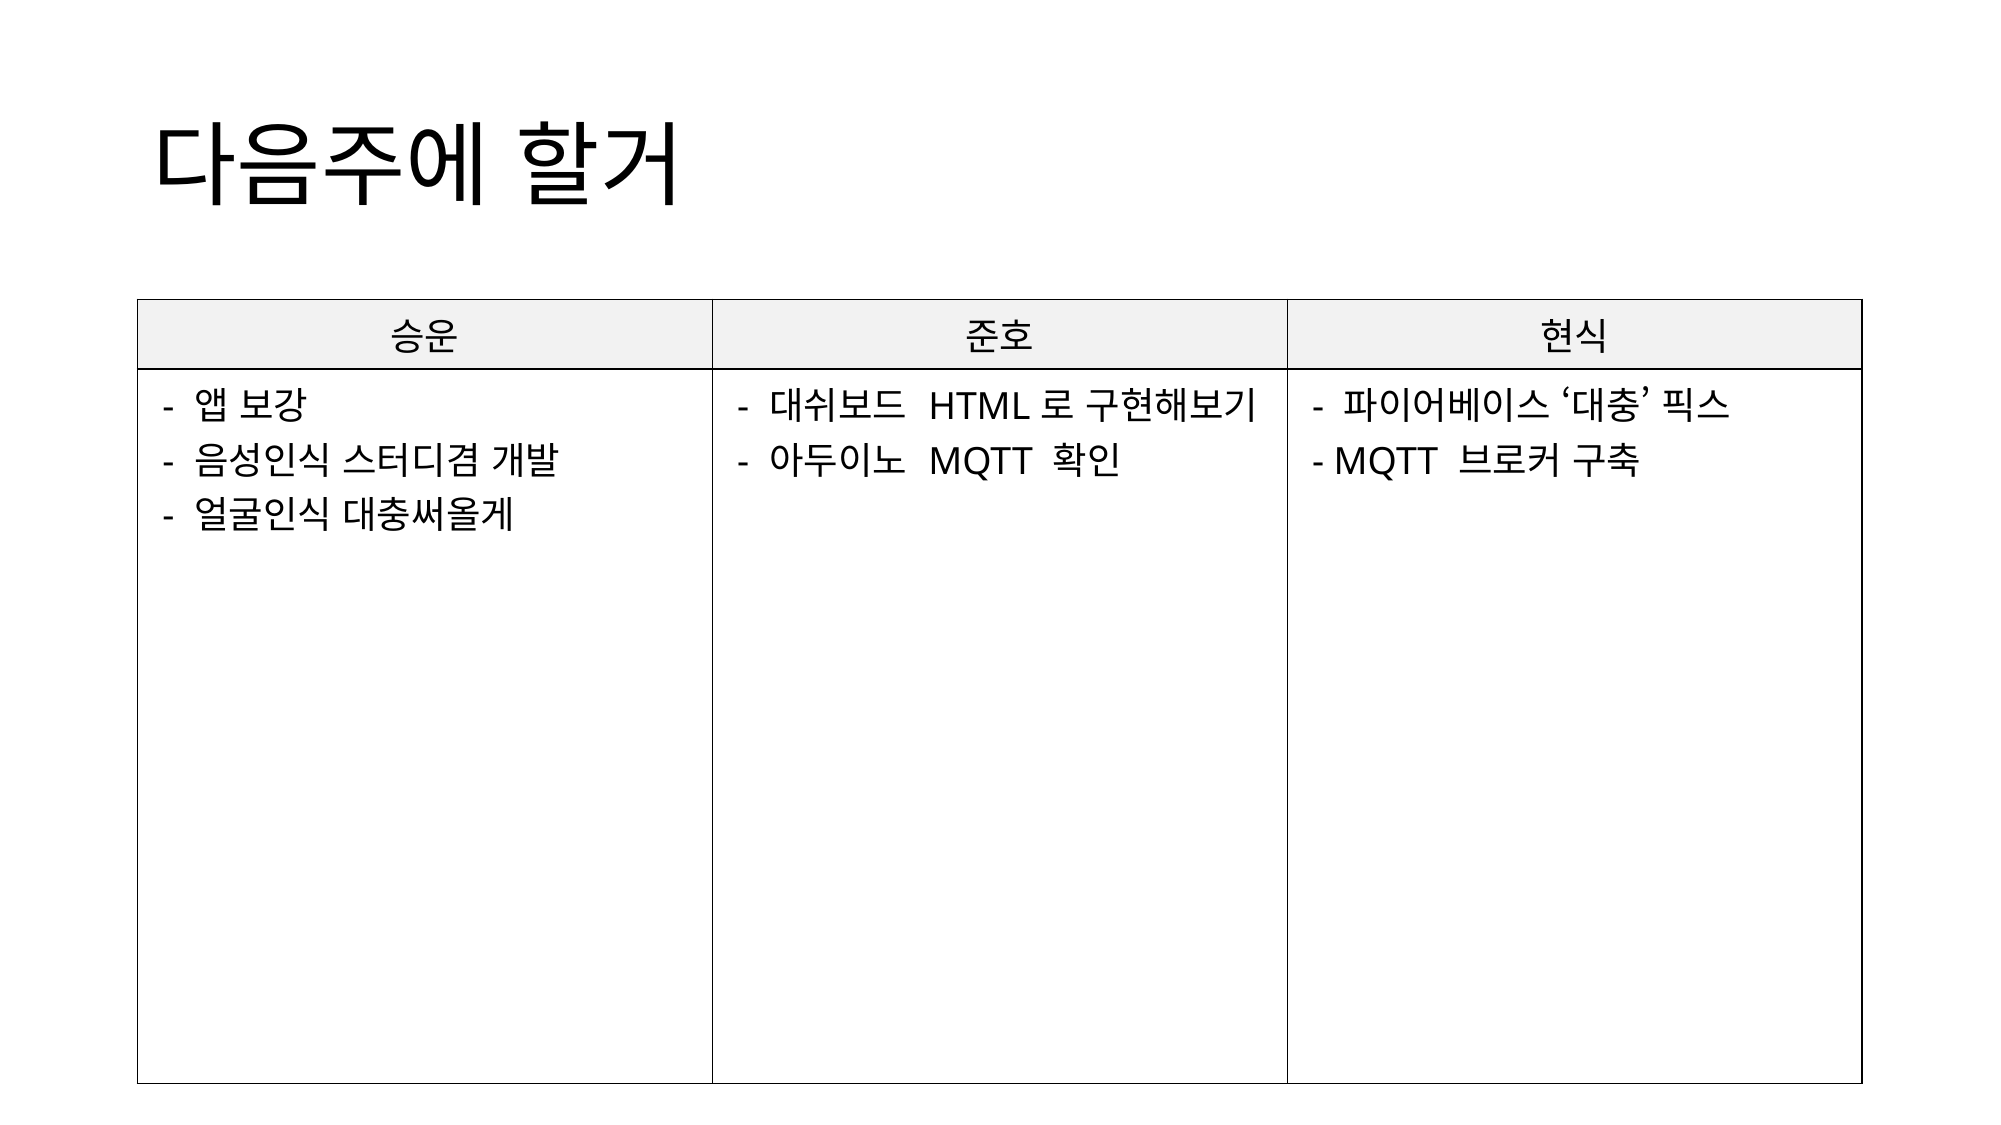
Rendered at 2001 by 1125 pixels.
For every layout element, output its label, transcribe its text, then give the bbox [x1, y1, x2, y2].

table_header 승운 [138, 300, 712, 368]
table_header 준호 [713, 300, 1287, 368]
table_header 현식 [1288, 300, 1861, 368]
table_cell - 대쉬보드 HTML로 구현해보기 - 아두이노 MQTT 확인 [713, 370, 1287, 1083]
table_cell - 파이어베이스 ‘대충’ 픽스 - MQTT 브로커 구축 [1288, 370, 1861, 1083]
table_cell - 앱 보강 - 음성인식 스터디겸 개발 - 얼굴인식 대충써올게 [138, 370, 712, 1083]
title 다음주에 할거 [137, 59, 1863, 278]
